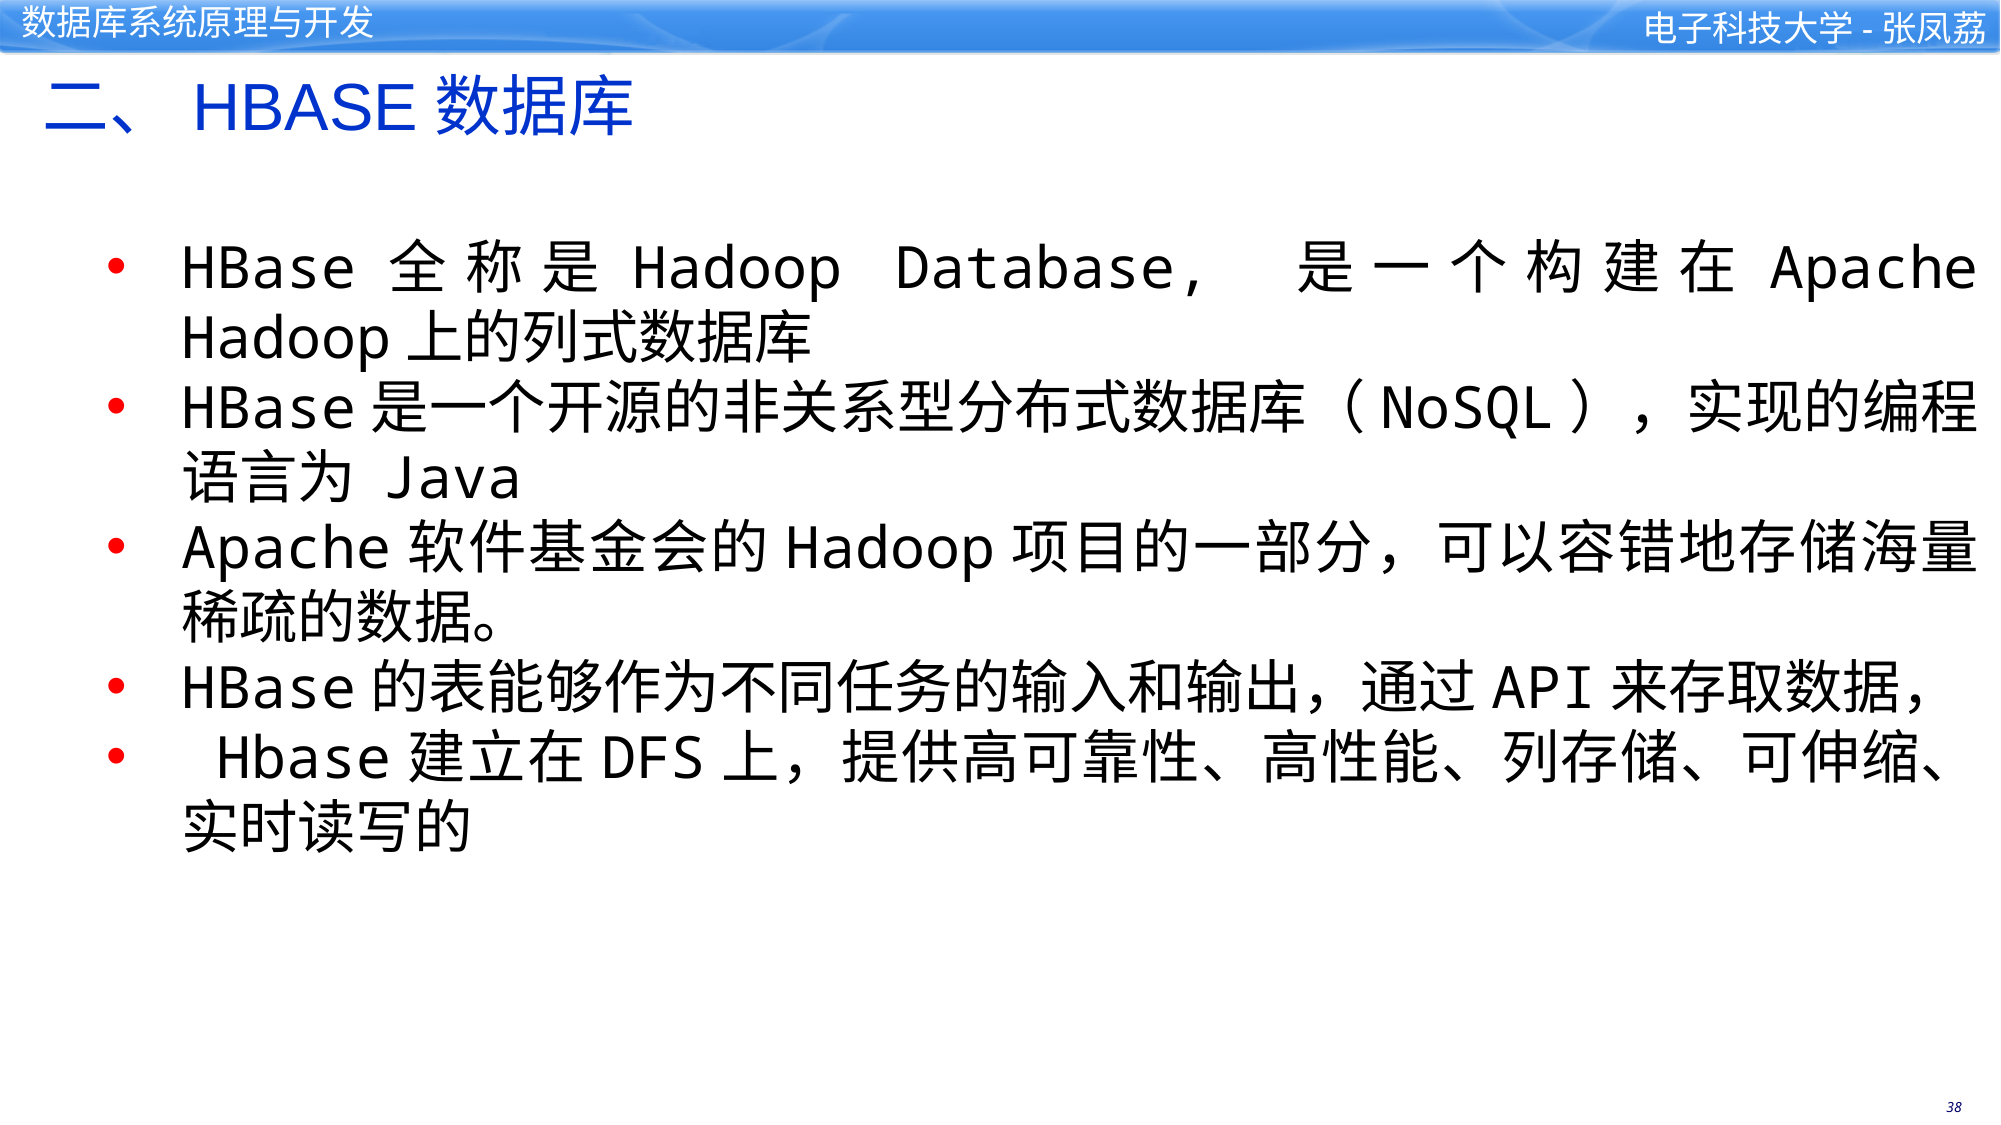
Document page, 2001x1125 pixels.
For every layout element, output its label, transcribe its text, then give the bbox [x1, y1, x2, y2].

picture [0, 0, 2000, 55]
text_box HBase全称是Hadoop Database, 是一个构建在Apache Hadoop上的列式数据库 HBase是一个开源的非关系型分布式数据库（NoSQL），实现的编程语言为 Java Apache软件基金会的Hadoop项目的一部分，可以容错地存储海量稀疏的数据。 HBase的表能够作为不同任务的输入和输出，通过API来存取数据， Hbase建立在DFS上，提供高可靠性、高性能、列存储、可伸缩、实时读写的 [85, 220, 2000, 871]
text_box 二、HBASE数据库 [23, 54, 1117, 154]
